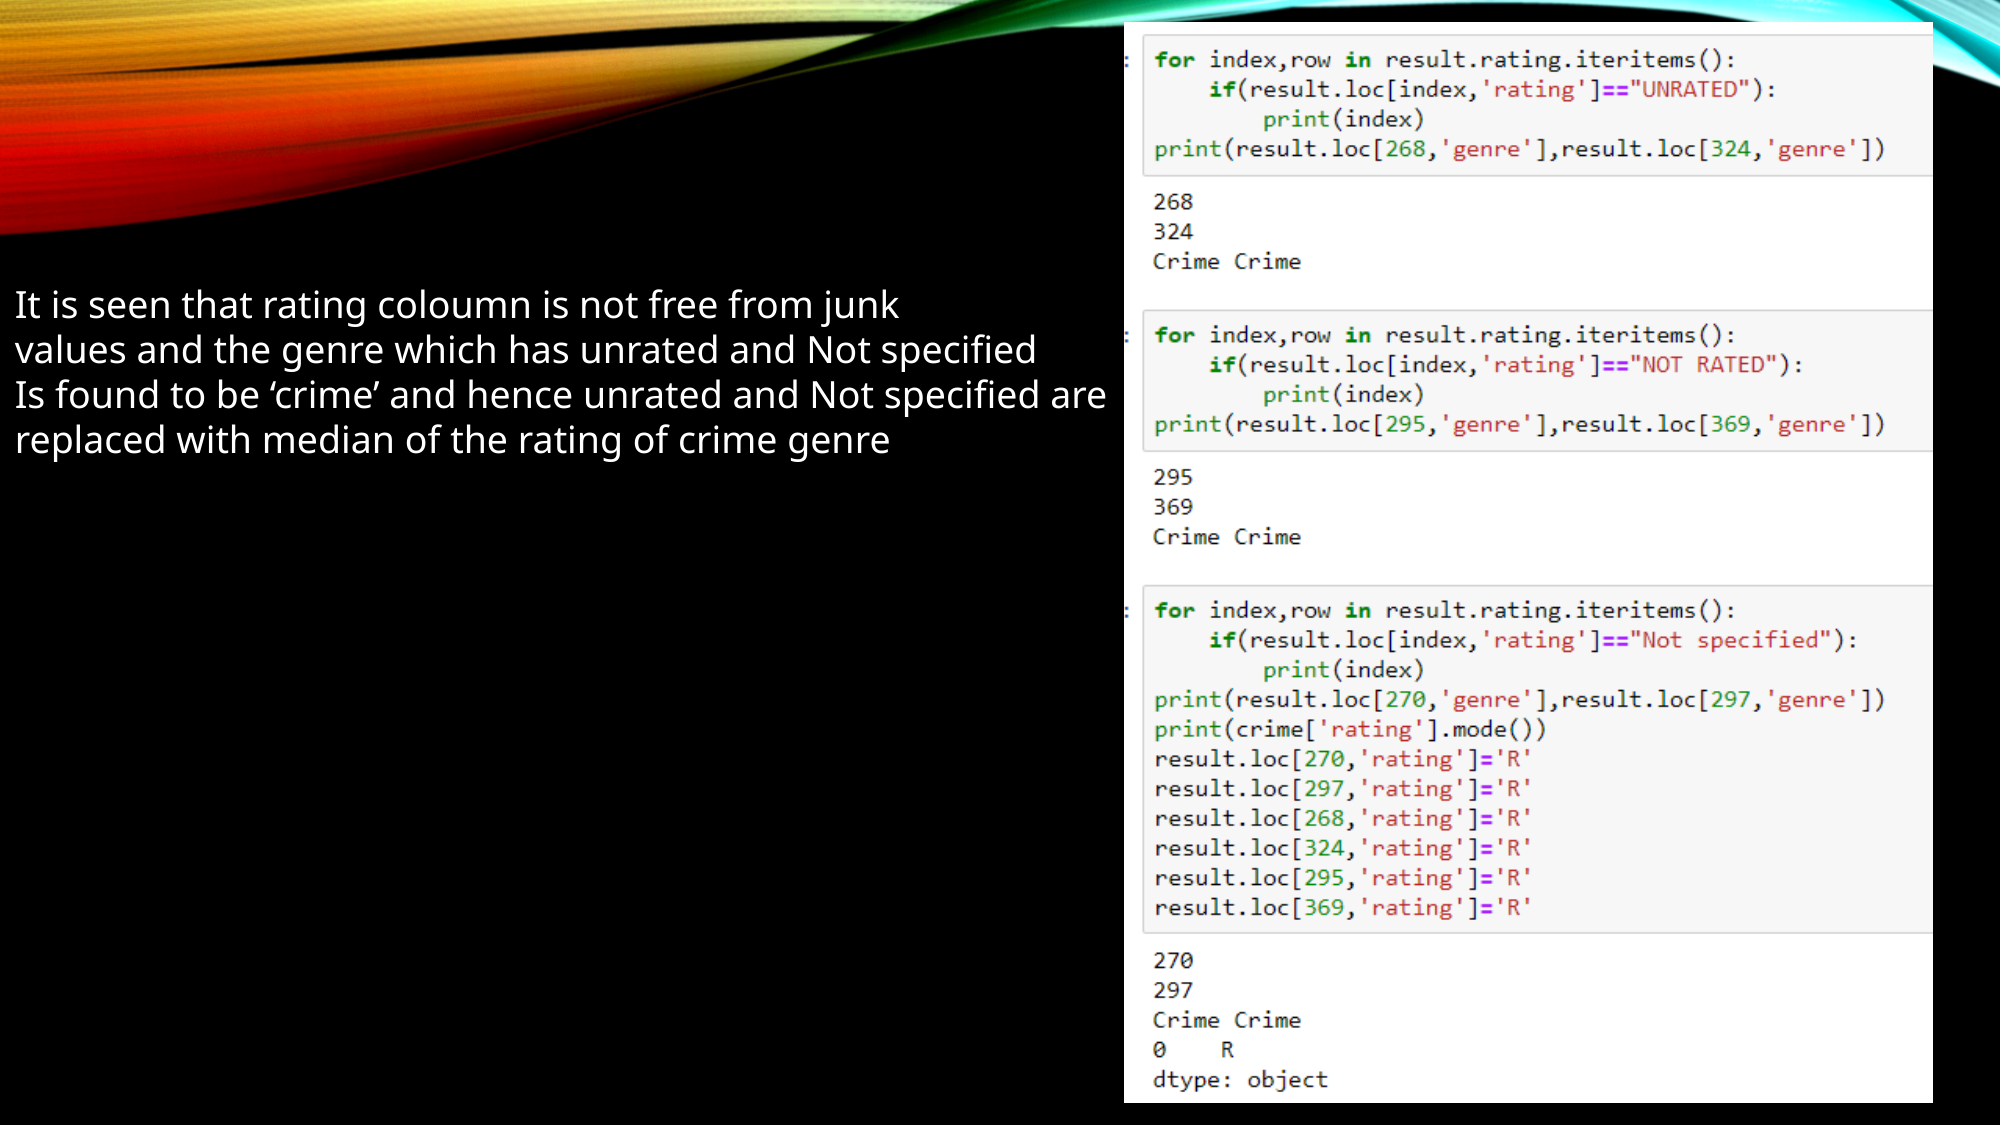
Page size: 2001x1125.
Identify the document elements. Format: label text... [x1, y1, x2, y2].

picture [0, 0, 2000, 1103]
text_box It is seen that rating coloumn is not free from junk values and the genre which has unrated and Not specified Is found to be ‘crime’ and hence unrated and Not specified are replaced with median of the rating of crime genre [0, 273, 1124, 469]
